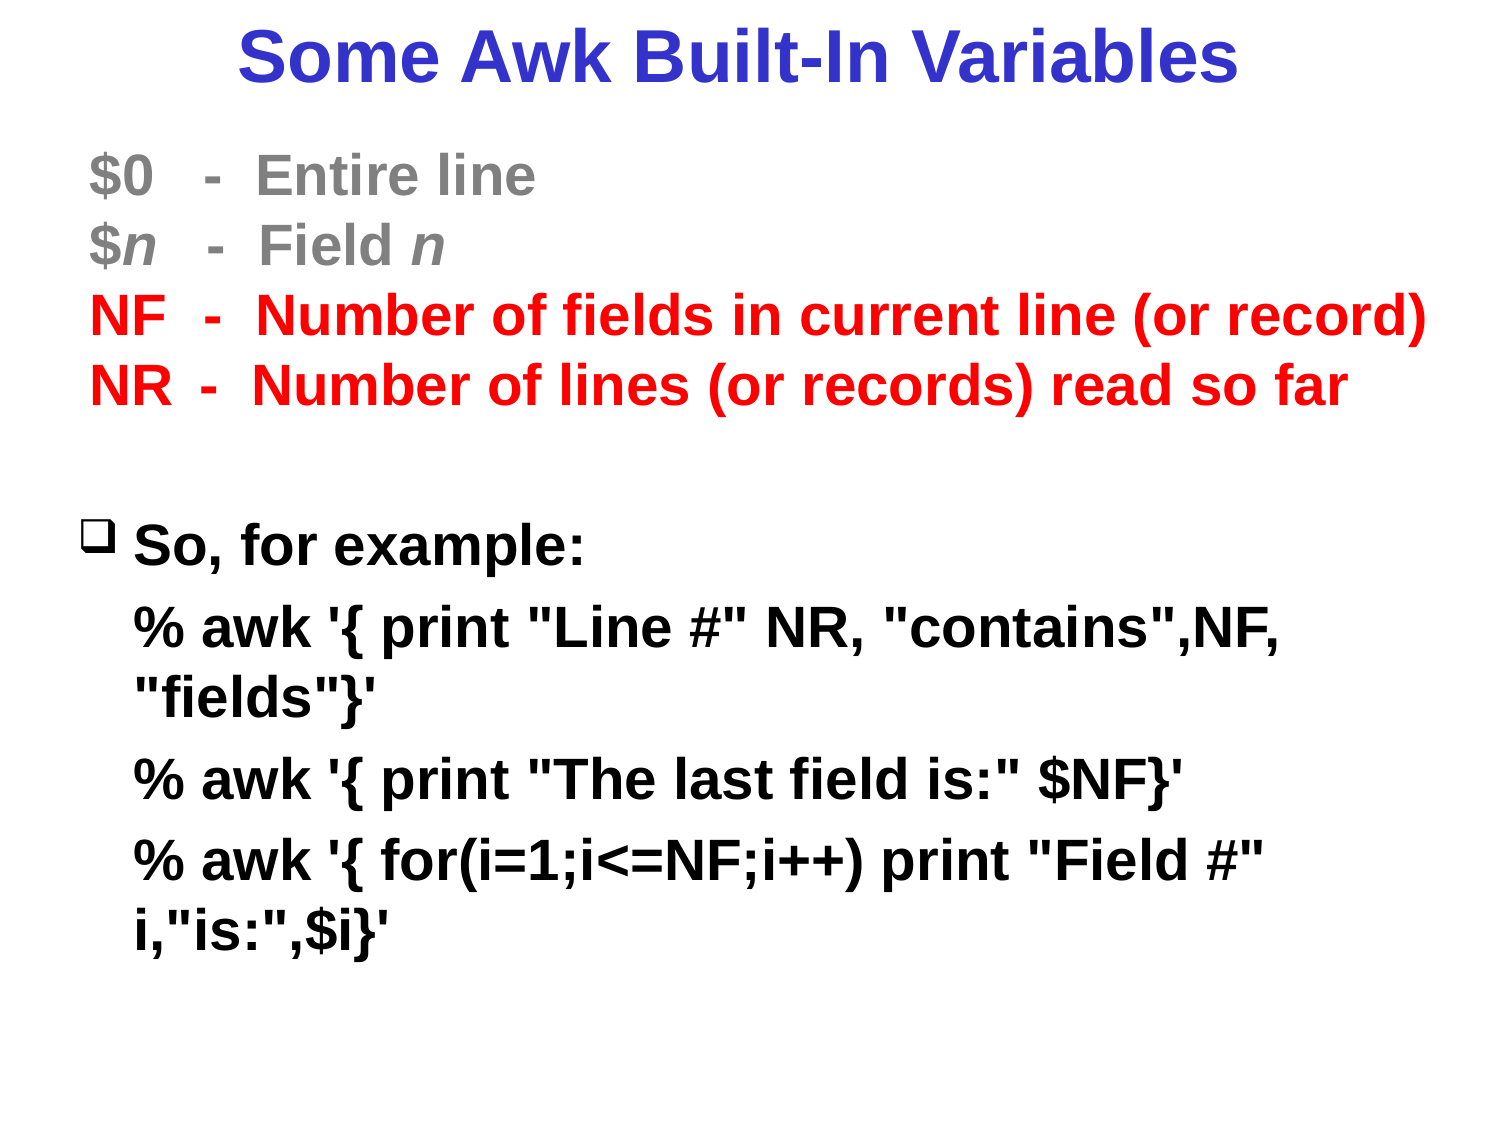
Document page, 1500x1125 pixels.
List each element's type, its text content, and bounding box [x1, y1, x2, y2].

text_box Some Awk Built-In Variables $0 - Entire line $n - Field n NF - Number of fields in current line (or record) NR - Number of lines (or records) read so far [0, 0, 1500, 500]
text_box So, for example: % awk '{ print "Line #" NR, "contains",NF, "fields"}' % awk '{ print "The last field is:" $NF}' % awk '{ for(i=1;i<=NF;i++) print "Field #" i,"is:",$i}' [62, 500, 1463, 1050]
